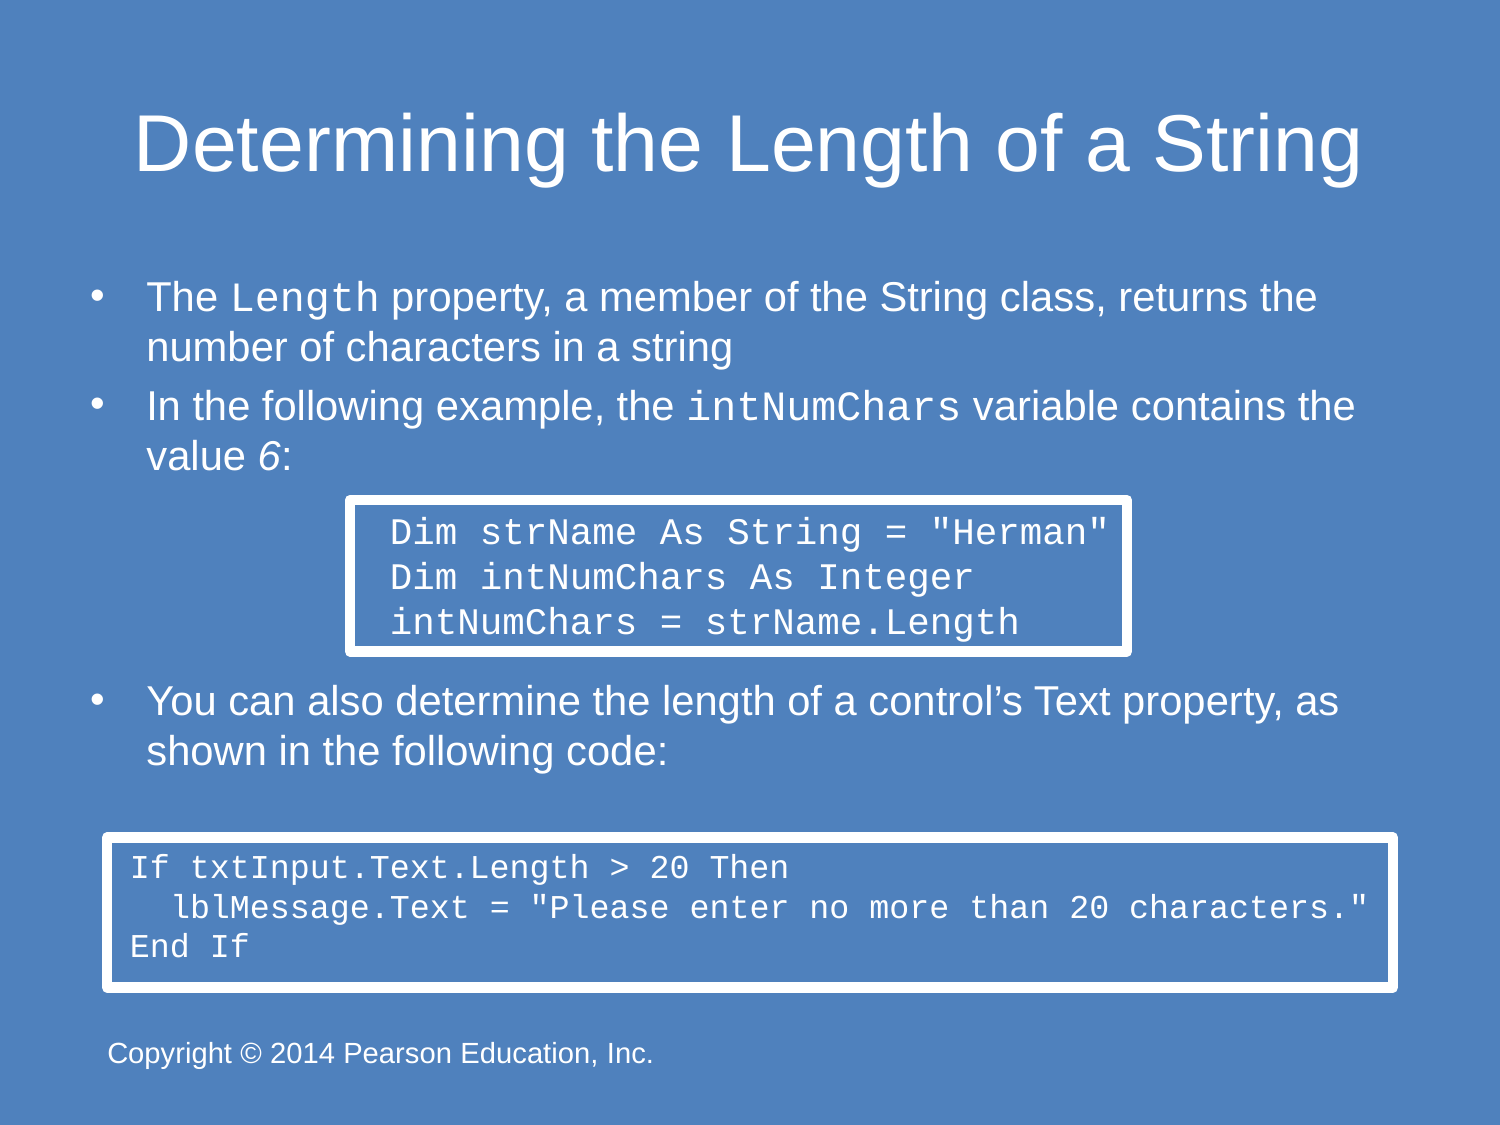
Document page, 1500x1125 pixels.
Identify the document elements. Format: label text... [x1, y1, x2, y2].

list The Length property, a member of the String class, returns the number of characters in a string In the following example, the intNumChars variable contains the value 6: You can also determine the length of a control’s Text property, as shown in the following code: [75, 262, 1425, 1005]
text_box [105, 835, 1395, 989]
text_box [348, 498, 1129, 654]
title Determining the Length of a String [75, 45, 1425, 233]
